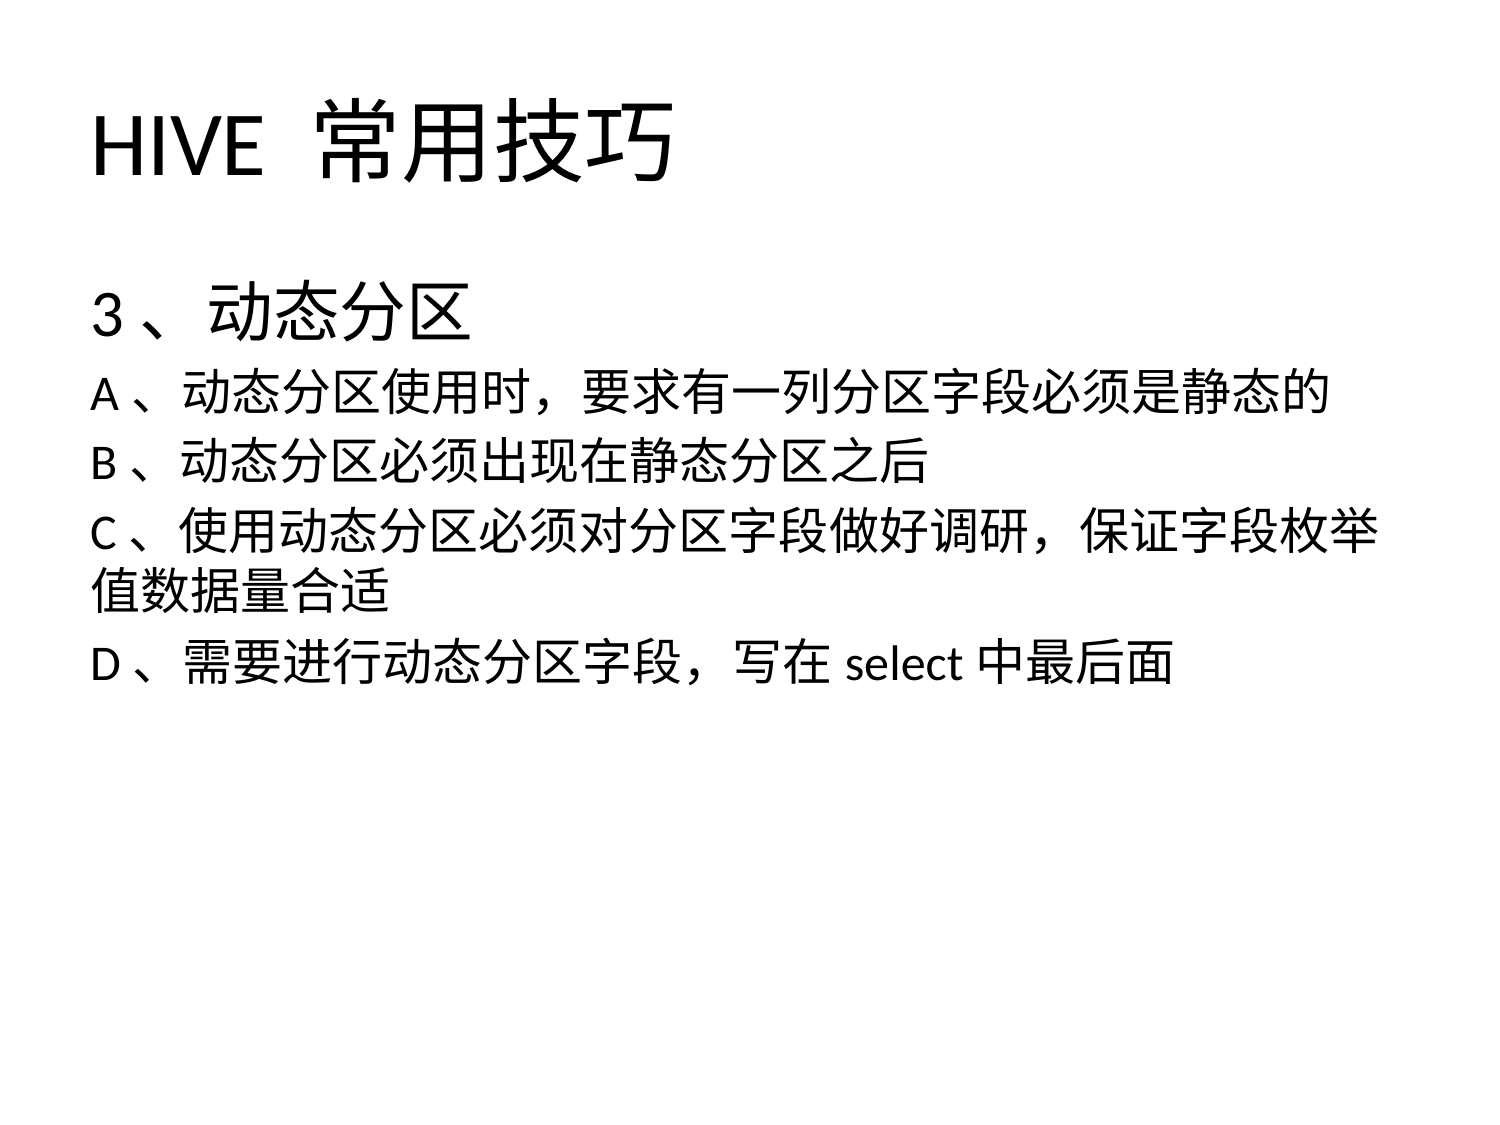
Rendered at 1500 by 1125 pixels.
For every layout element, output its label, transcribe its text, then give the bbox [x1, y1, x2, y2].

list 3、动态分区 A、动态分区使用时，要求有一列分区字段必须是静态的 B、动态分区必须出现在静态分区之后 C、使用动态分区必须对分区字段做好调研，保证字段枚举值数据量合适 D、需要进行动态分区字段，写在select中最后面 [75, 262, 1425, 1005]
title HIVE 常用技巧 [75, 45, 1425, 233]
